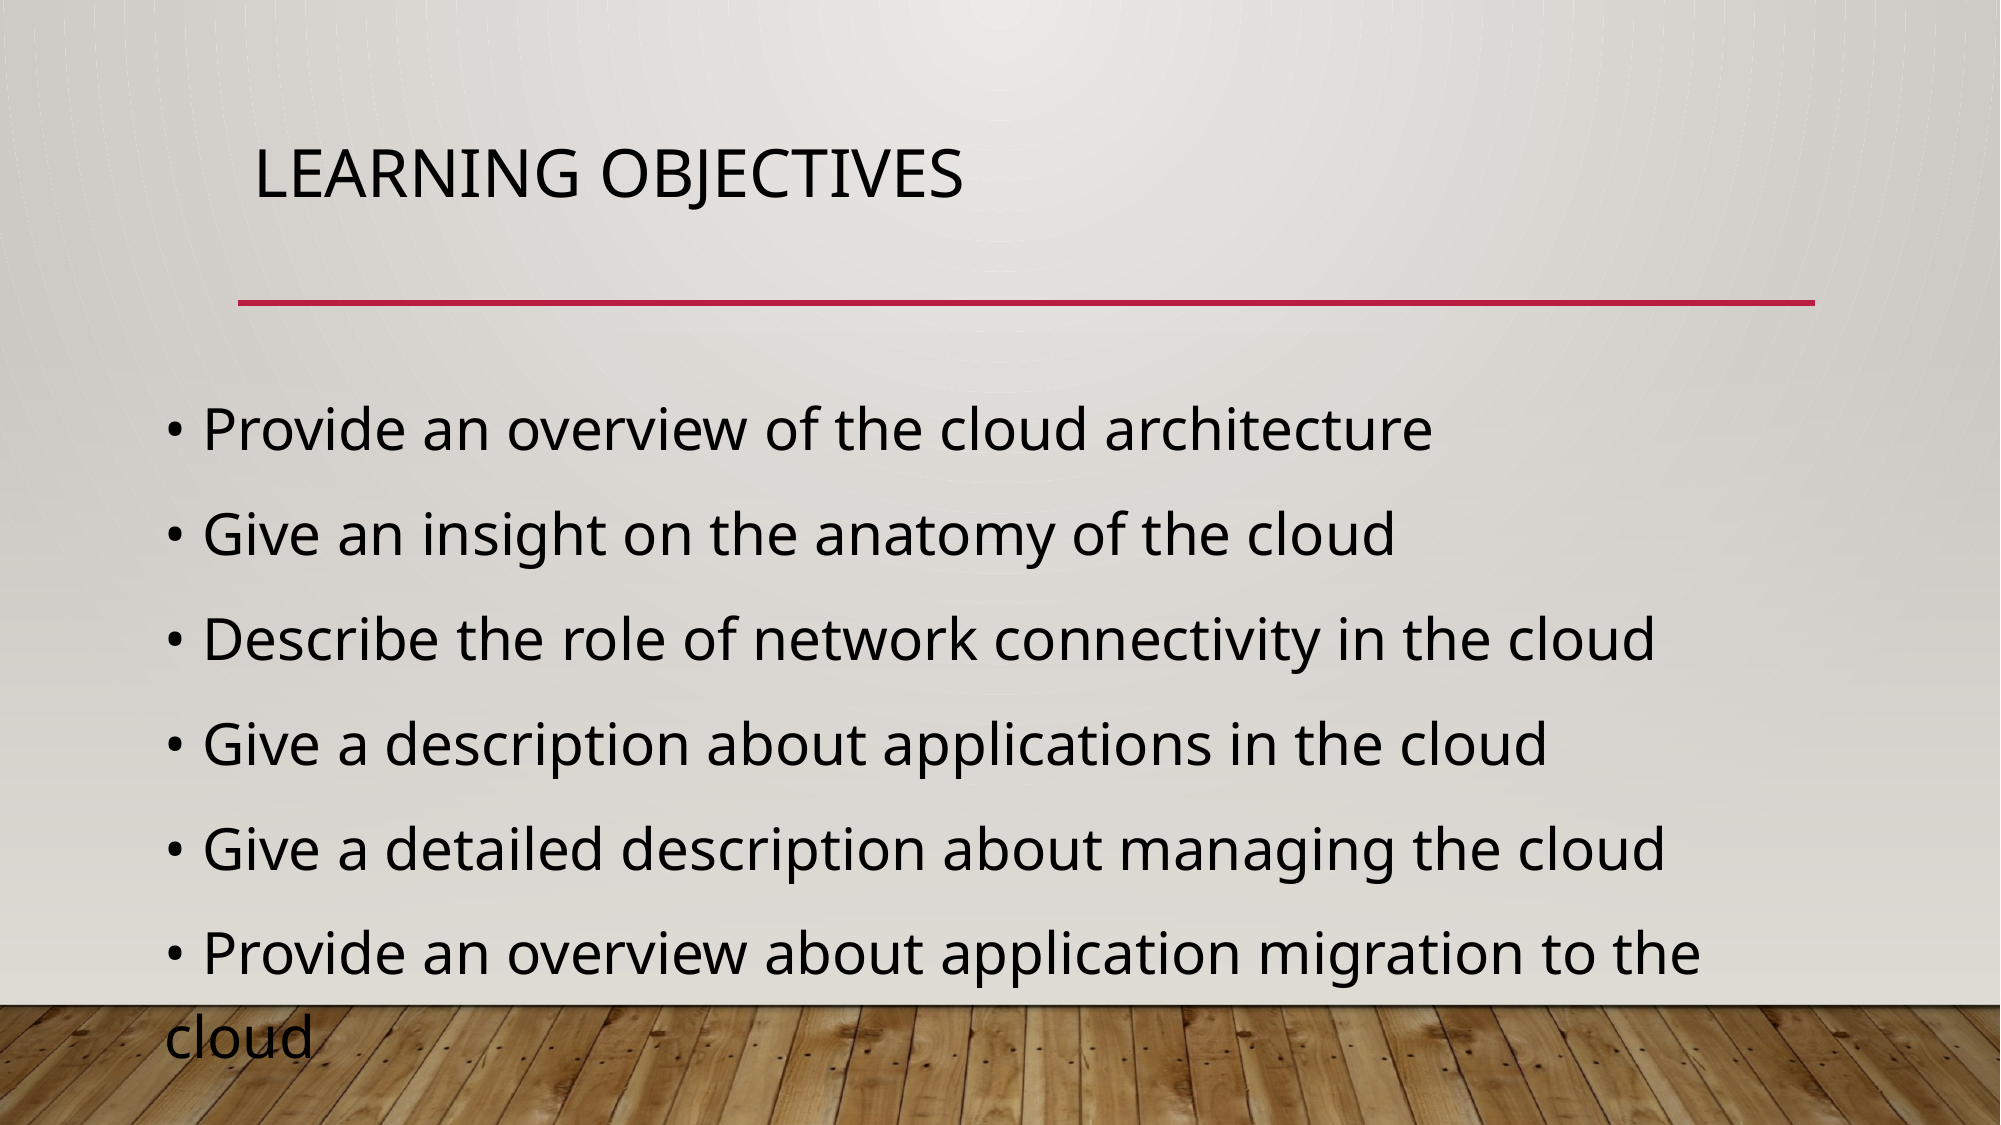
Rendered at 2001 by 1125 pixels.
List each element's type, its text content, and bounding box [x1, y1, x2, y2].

title Learning Objectives [238, 131, 1814, 305]
picture [0, 1005, 2000, 1125]
list • Provide an overview of the cloud architecture • Give an insight on the anatomy of the cloud • Describe the role of network connectivity in the cloud • Give a description about applications in the cloud • Give a detailed description about managing the cloud • Provide an overview about application migration to the cloud [149, 370, 1850, 994]
